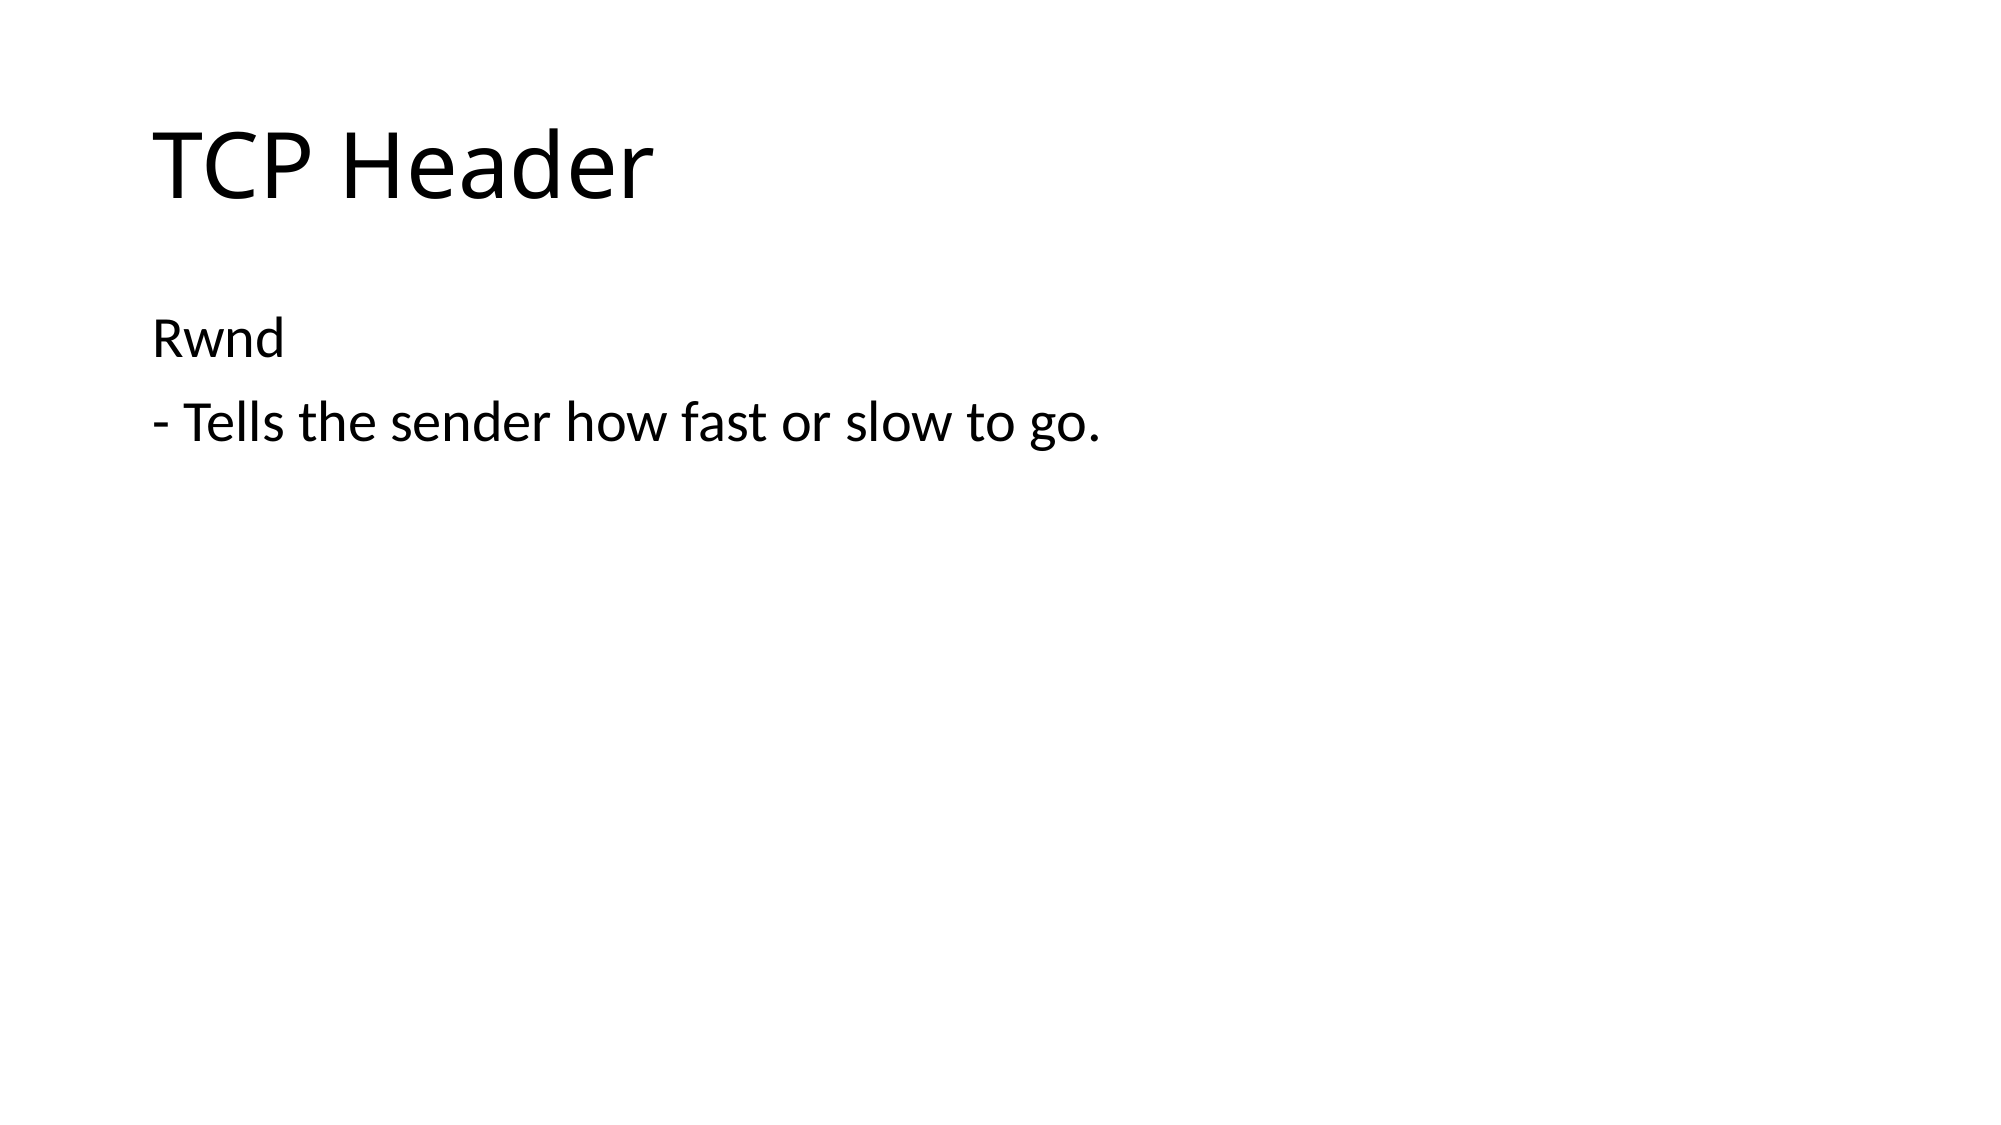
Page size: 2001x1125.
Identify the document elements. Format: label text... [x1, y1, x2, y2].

title TCP Header [137, 59, 1863, 278]
list Rwnd - Tells the sender how fast or slow to go. [137, 299, 1863, 1014]
